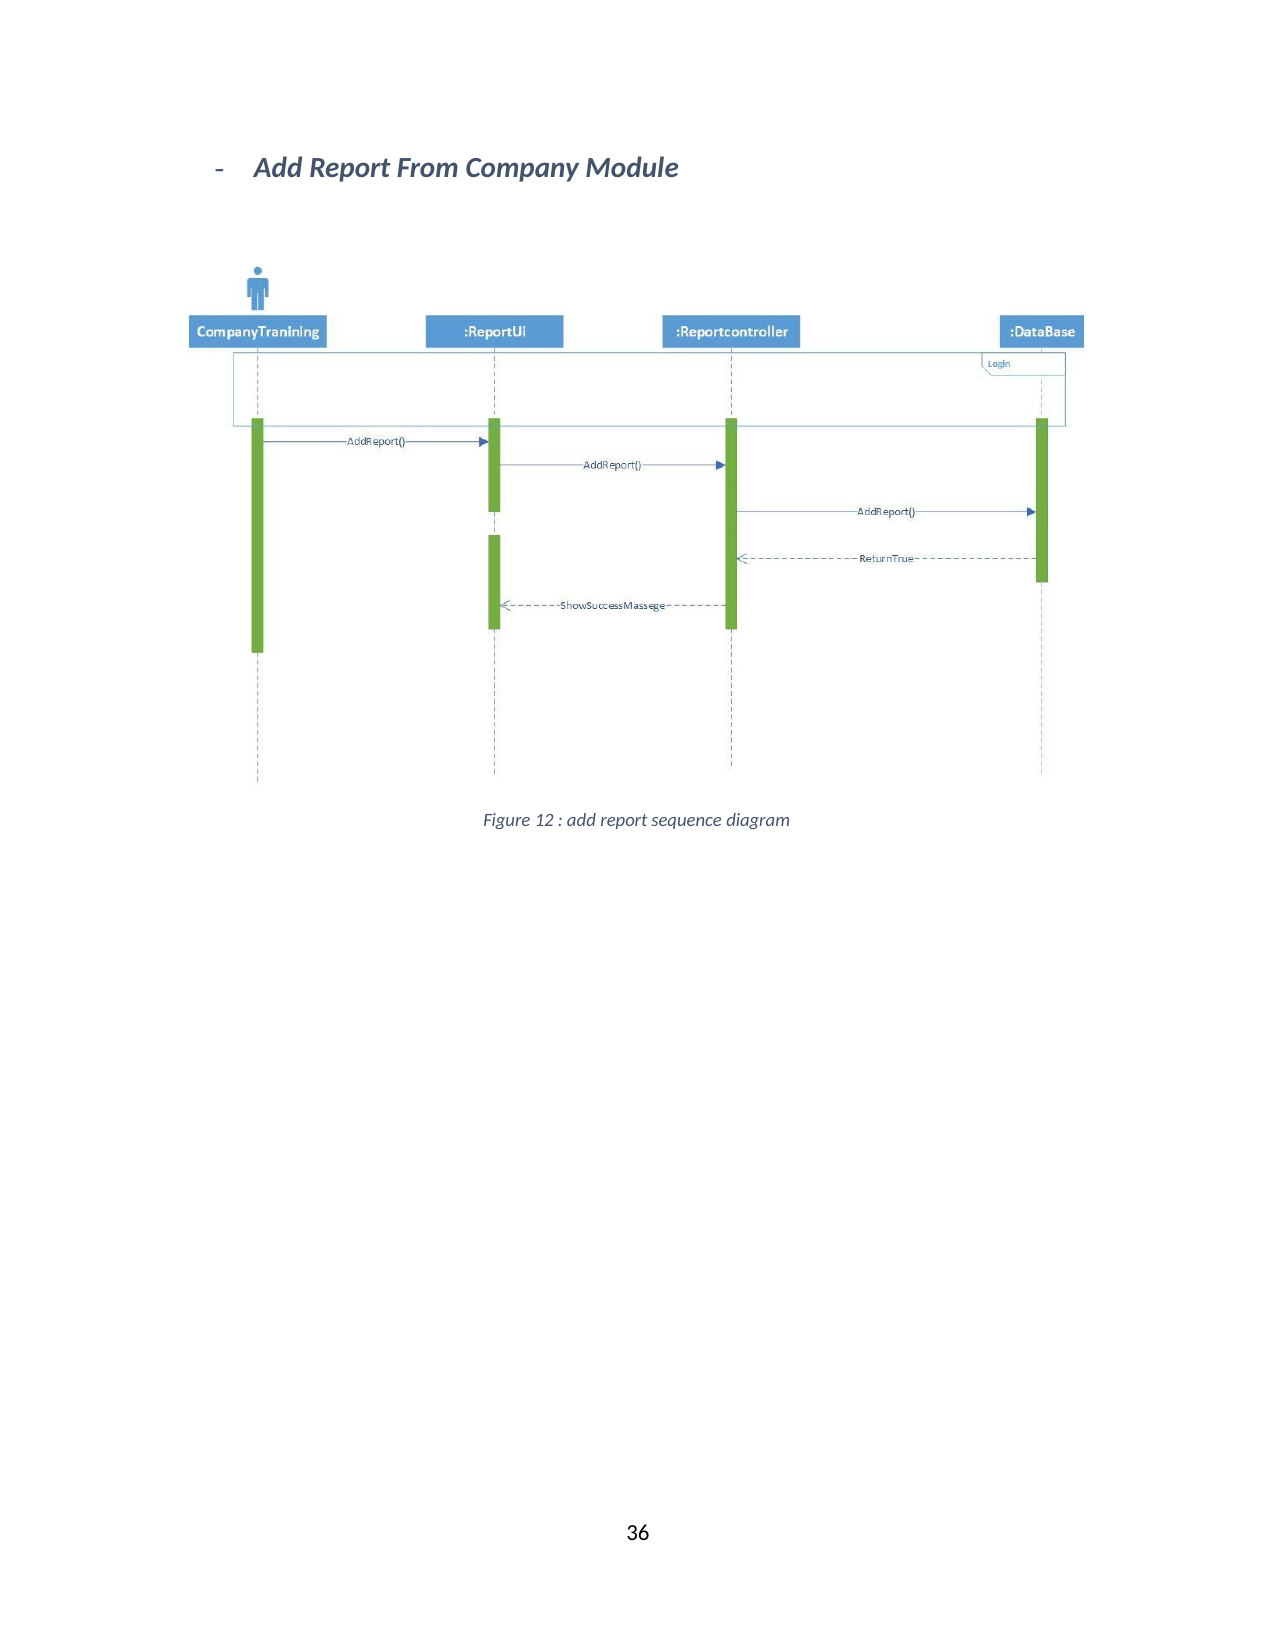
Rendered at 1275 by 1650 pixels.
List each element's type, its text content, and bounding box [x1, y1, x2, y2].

slide_number 36 [624, 1521, 657, 1650]
text_box - Add Report From Company Module [212, 146, 681, 184]
text_box Figure 12 : add report sequence diagram [481, 805, 794, 831]
picture [187, 265, 1086, 791]
